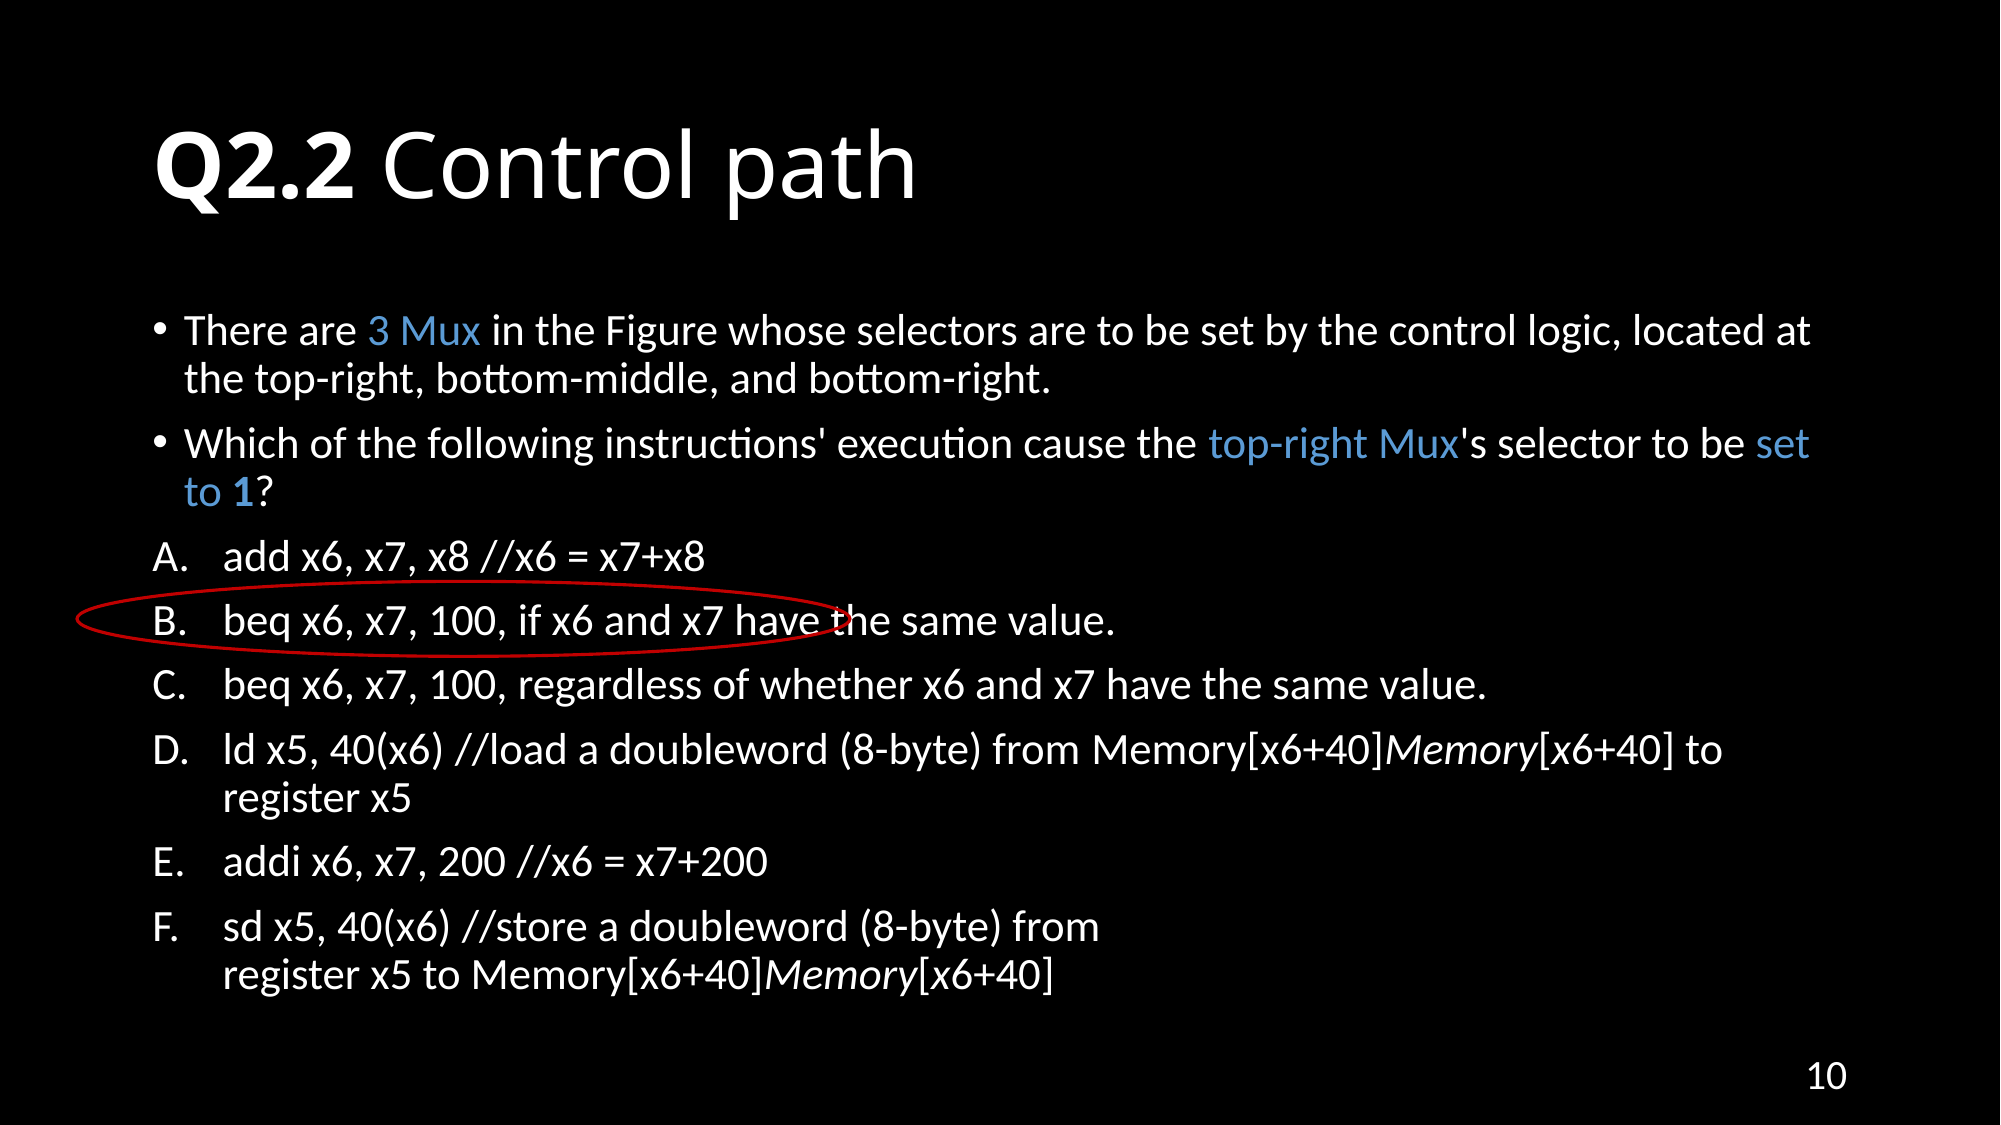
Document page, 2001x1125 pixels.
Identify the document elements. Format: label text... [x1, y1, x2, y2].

list There are 3 Mux in the Figure whose selectors are to be set by the control logic, located at the top-right, bottom-middle, and bottom-right. Which of the following instructions' execution cause the top-right Mux's selector to be set to 1? add x6, x7, x8 //x6 = x7+x8 beq x6, x7, 100, if x6 and x7 have the same value. beq x6, x7, 100, regardless of whether x6 and x7 have the same value. ld x5, 40(x6) //load a doubleword (8-byte) from Memory[x6+40]Memory[x6+40] to register x5 addi x6, x7, 200 //x6 = x7+200 sd x5, 40(x6) //store a doubleword (8-byte) from register x5 to Memory[x6+40]Memory[x6+40] [137, 299, 1863, 1014]
slide_number 10 [1412, 1042, 1863, 1103]
text_box [75, 580, 852, 658]
title Q2.2 Control path [137, 59, 1863, 278]
